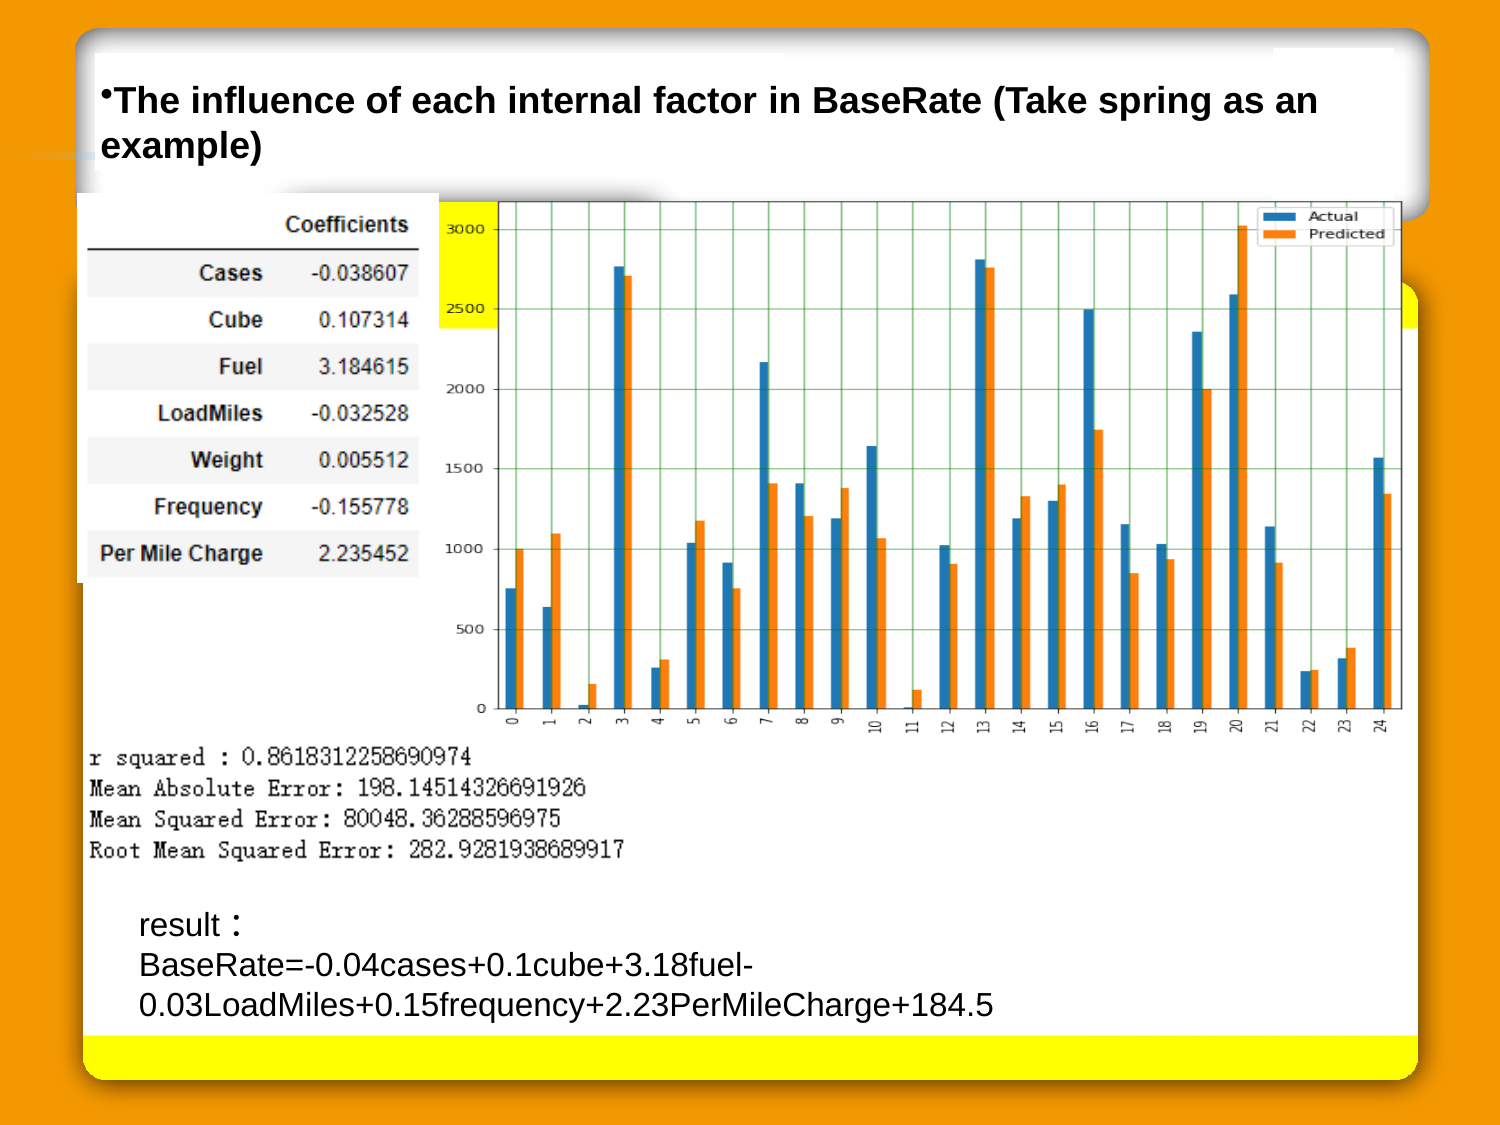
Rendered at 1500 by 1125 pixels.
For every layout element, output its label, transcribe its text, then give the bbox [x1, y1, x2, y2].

text_box result： BaseRate=-0.04cases+0.1cube+3.18fuel-0.03LoadMiles+0.15frequency+2.23PerMileCharge+184.5 [123, 896, 1500, 1031]
picture [0, 0, 1500, 1125]
text_box The influence of each internal factor in BaseRate (Take spring as an example) [85, 68, 1421, 174]
